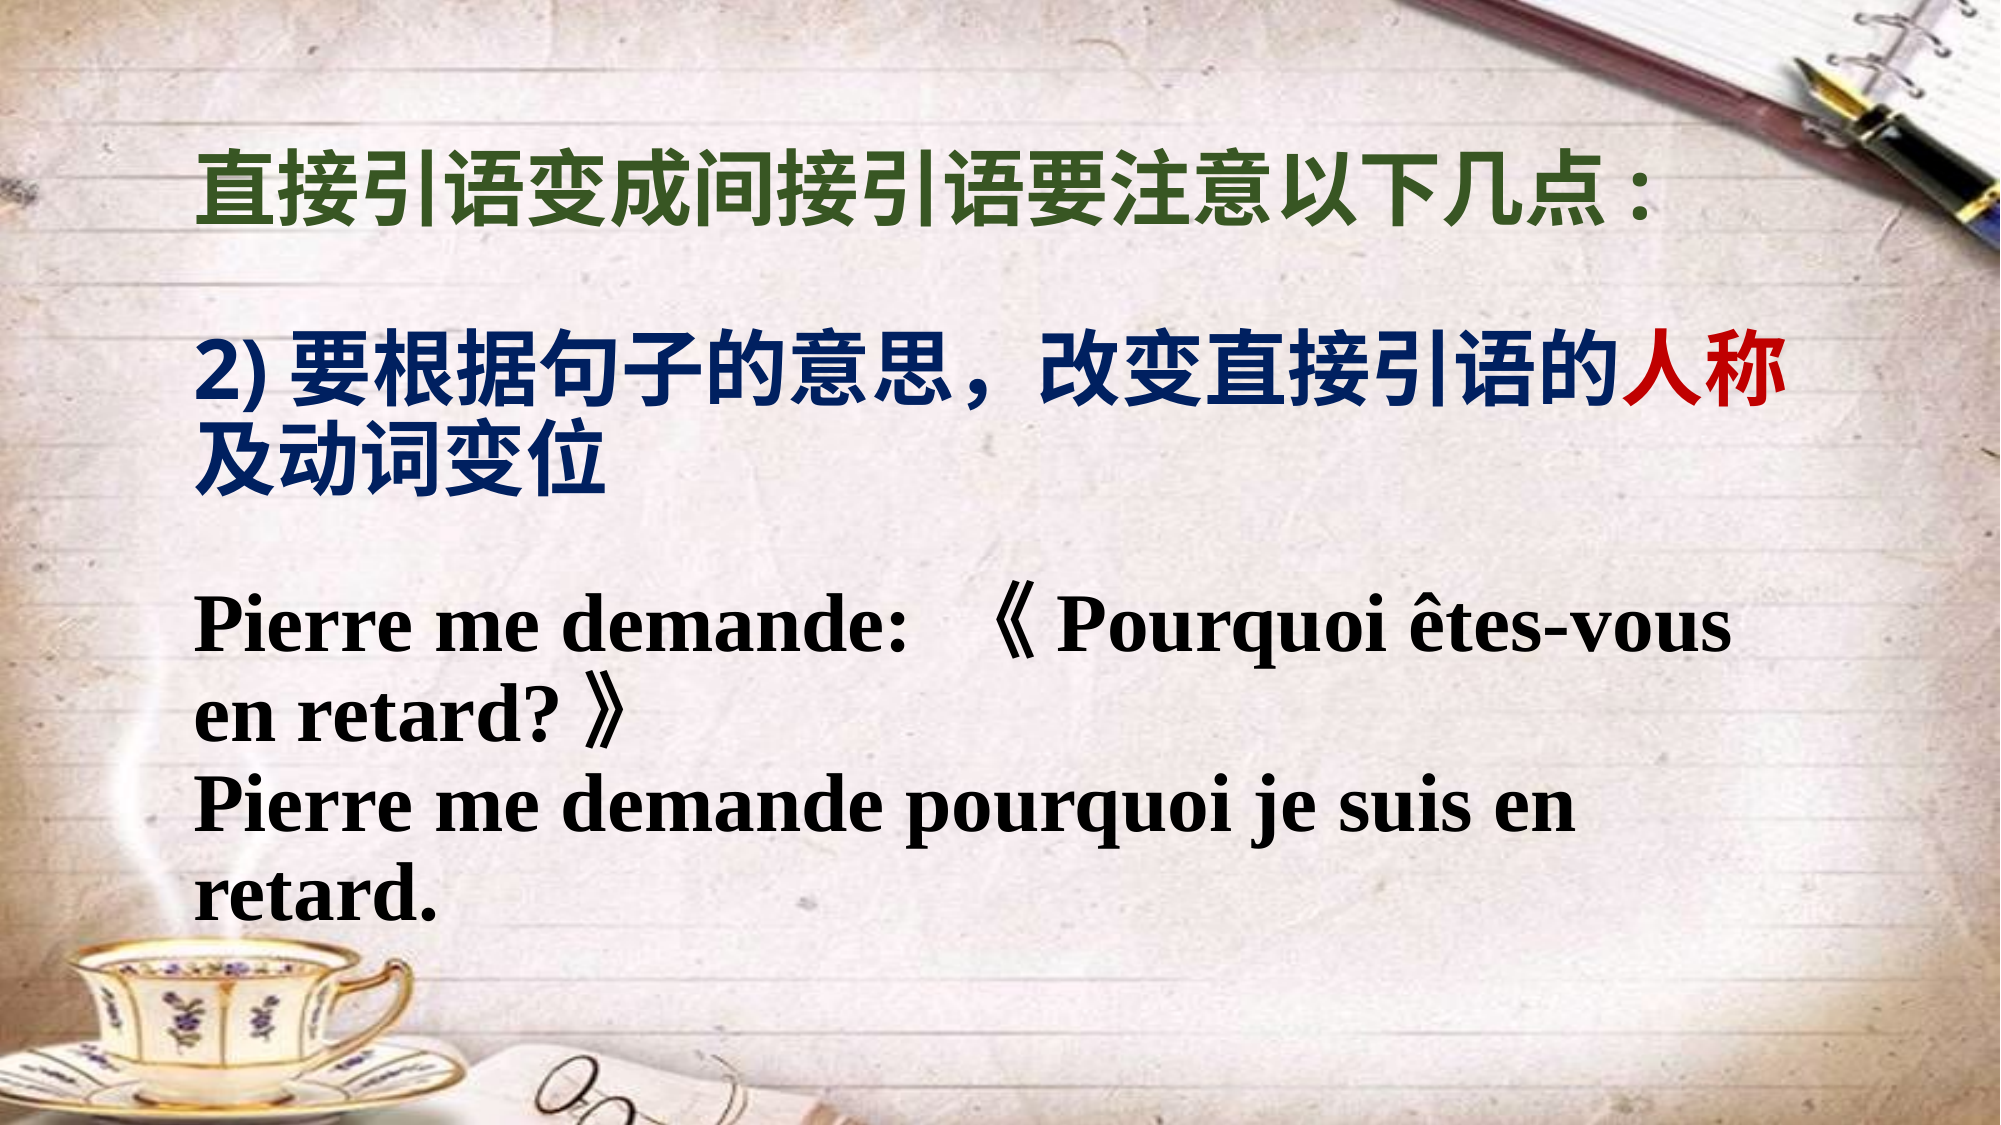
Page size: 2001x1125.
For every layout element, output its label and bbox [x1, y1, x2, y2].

list [0, 0, 2000, 1125]
